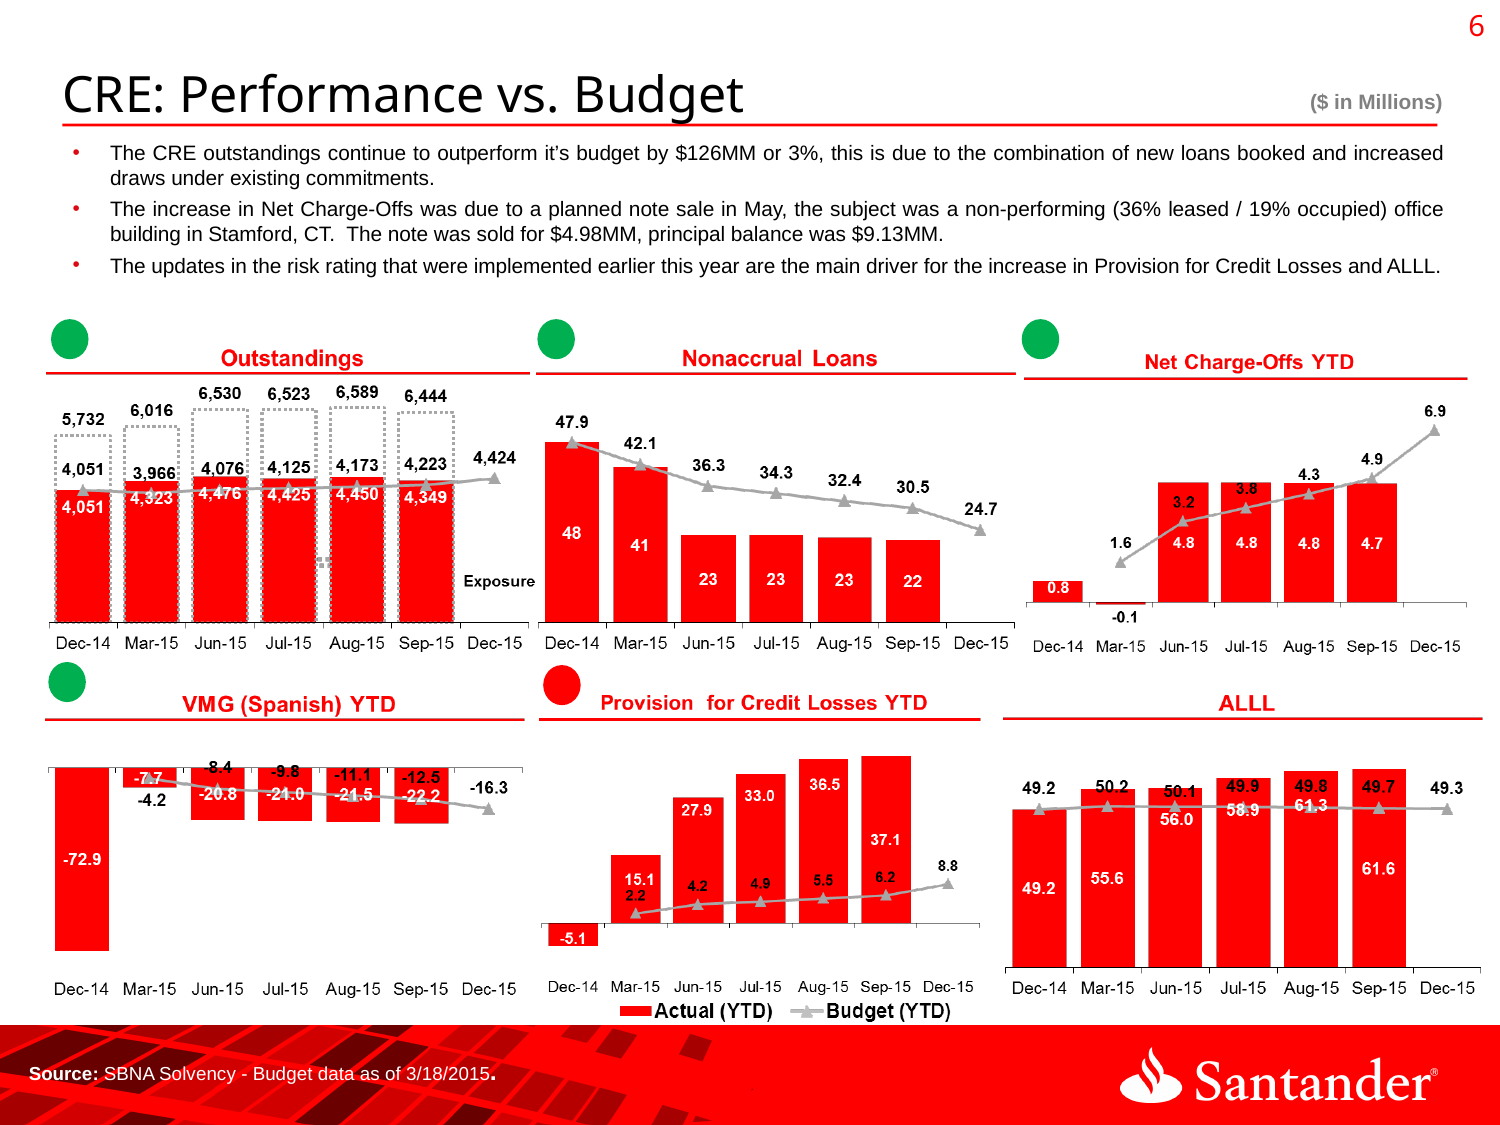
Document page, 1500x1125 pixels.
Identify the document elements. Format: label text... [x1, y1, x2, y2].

text_box CRE: Performance vs. Budget [62, 62, 1438, 132]
text_box [1019, 317, 1062, 342]
picture [1002, 683, 1483, 999]
text_box [535, 317, 577, 336]
text_box [46, 662, 88, 683]
picture [45, 338, 1017, 654]
picture [1022, 343, 1468, 660]
text_box [541, 663, 583, 682]
text_box [49, 317, 91, 336]
text_box ($ in Millions) [1295, 80, 1458, 121]
text_box Source: SBNA Solvency - Budget data as of 3/18/2015. [13, 1048, 522, 1101]
picture [44, 684, 526, 1001]
picture [0, 683, 1500, 1125]
text_box 6 [1437, 0, 1500, 63]
text_box The CRE outstandings continue to outperform it’s budget by $126MM or 3%, this is due to the combination of new loans booked and increased draws under existing commitments. The increase in Net Charge-Offs was due to a planned note sale in May, the subject was a non-performing (36% leased / 19% occupied) office building in Stamford, CT. The note was sold for $4.98MM, principal balance was $9.13MM. The updates in the risk rating that were implemented earlier this year are the main driver for the increase in Provision for Credit Losses and ALLL. [48, 132, 1459, 285]
